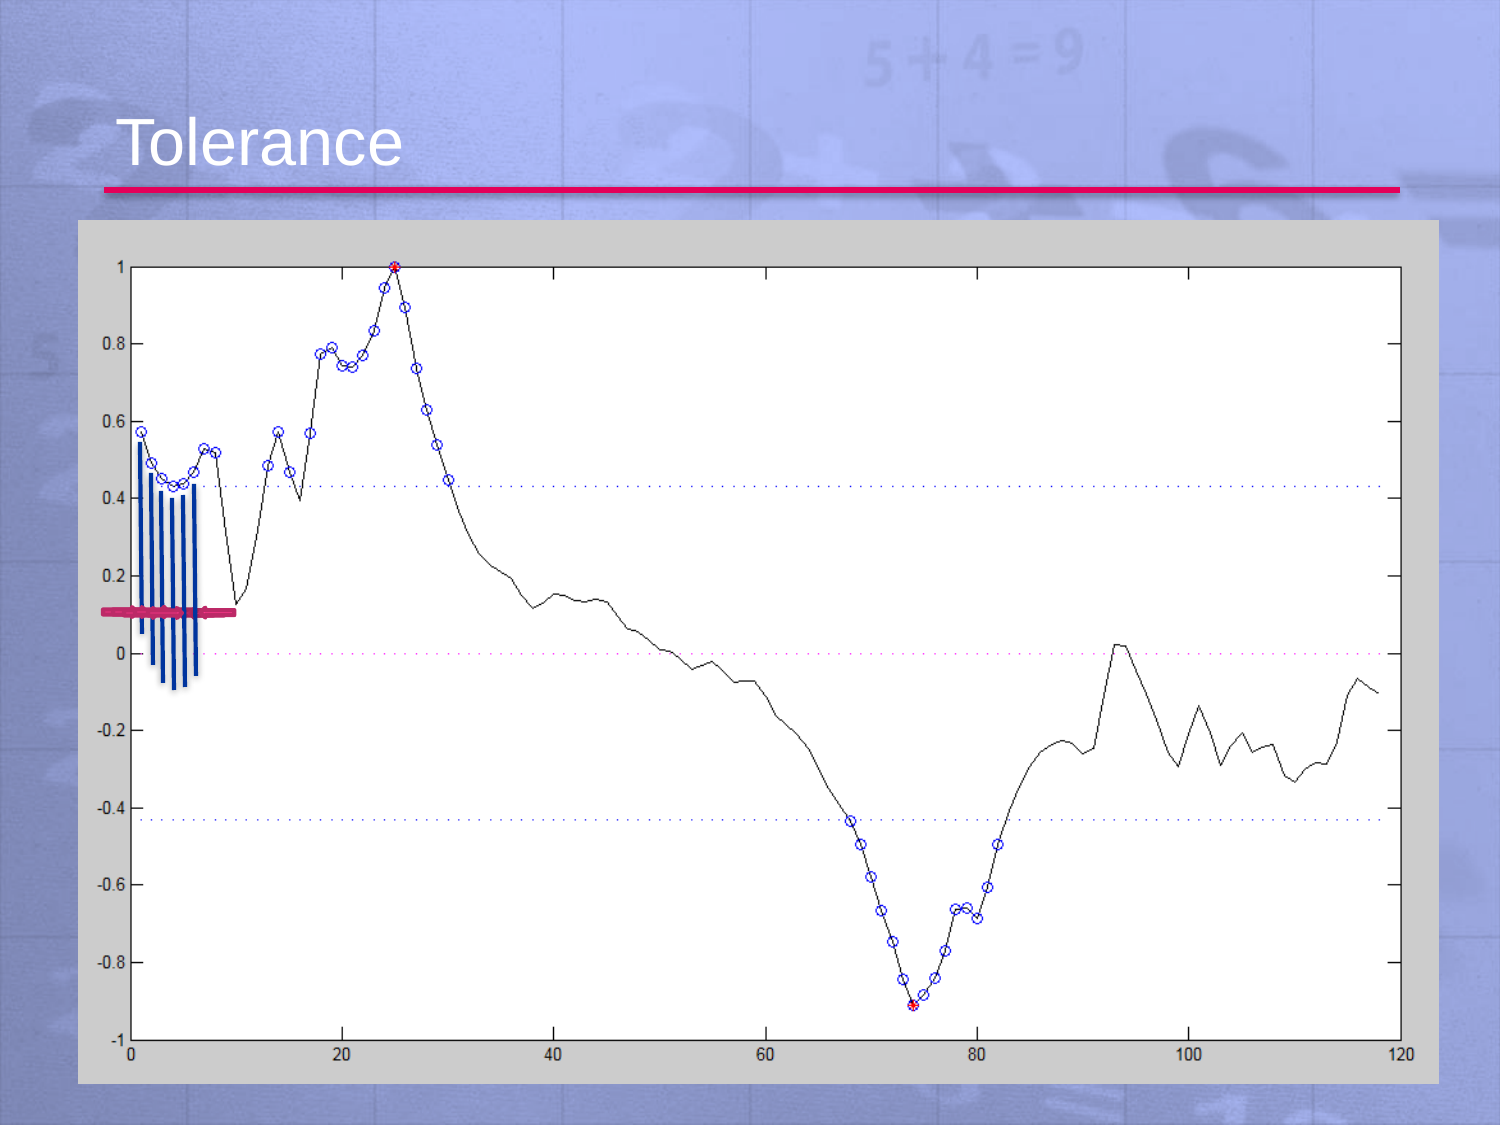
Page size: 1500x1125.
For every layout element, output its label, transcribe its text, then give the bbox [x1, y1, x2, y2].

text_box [98, 578, 292, 582]
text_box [55, 567, 249, 571]
title Tolerance [100, 91, 1500, 187]
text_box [87, 589, 281, 593]
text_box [65, 585, 96, 589]
picture [77, 220, 1439, 1085]
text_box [44, 536, 238, 540]
